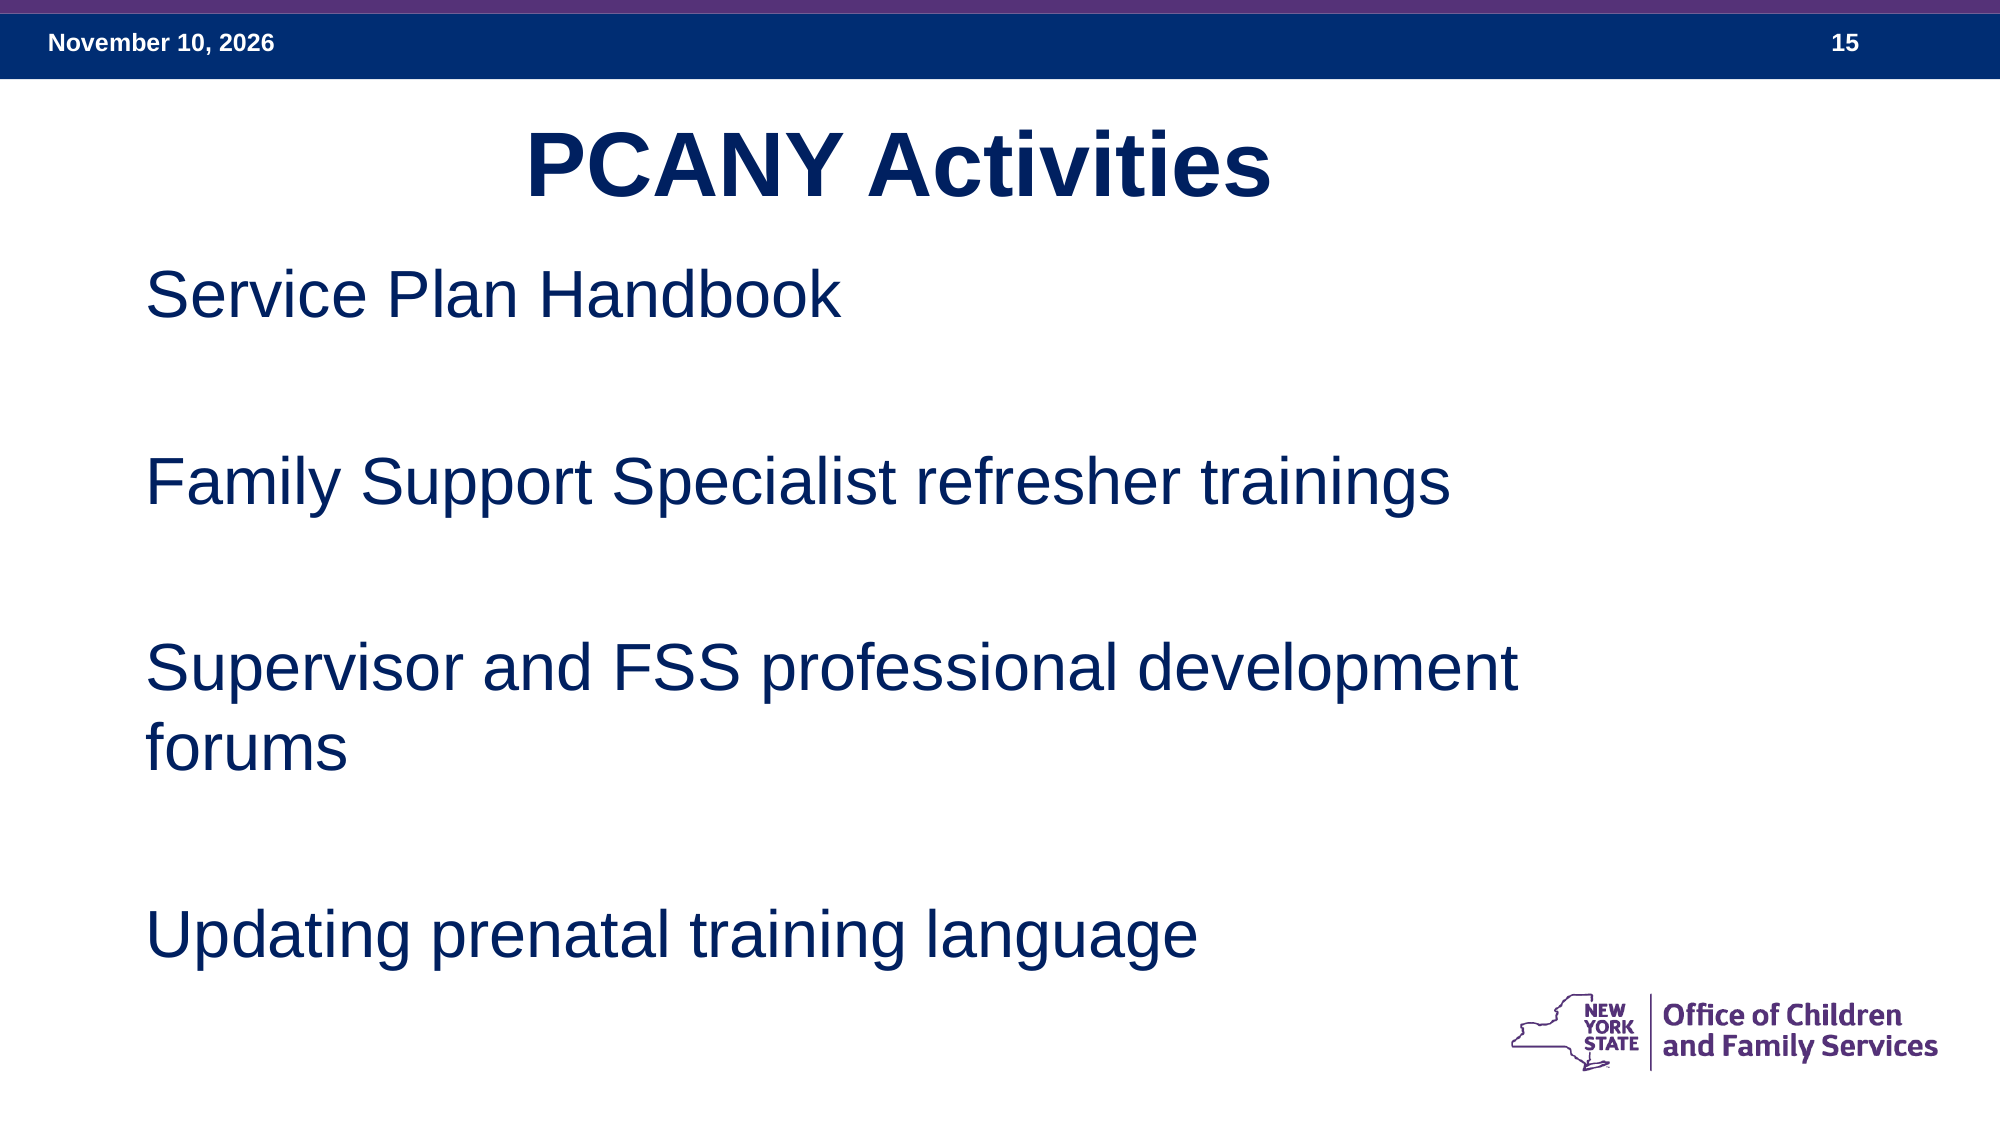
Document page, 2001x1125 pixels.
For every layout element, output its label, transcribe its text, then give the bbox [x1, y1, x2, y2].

list Service Plan Handbook Family Support Specialist refresher trainings Supervisor and FSS professional development forums Updating prenatal training language [130, 271, 1752, 1026]
picture [1497, 979, 1950, 1084]
title PCANY Activities [0, 97, 1845, 271]
